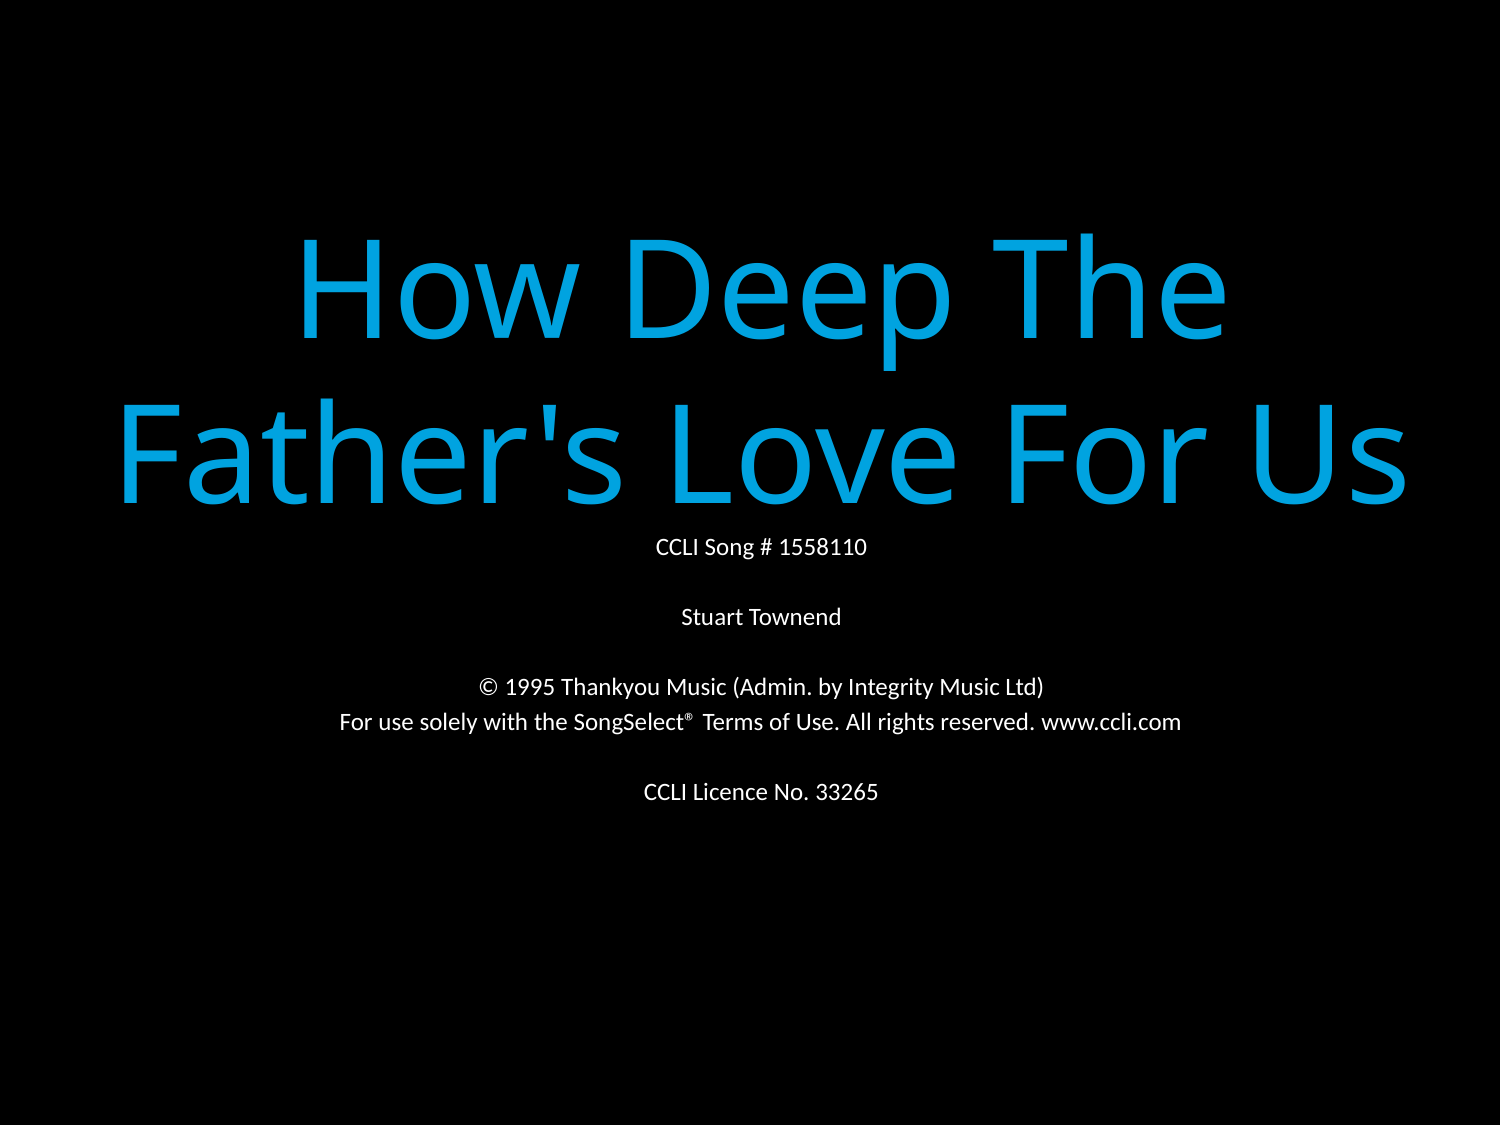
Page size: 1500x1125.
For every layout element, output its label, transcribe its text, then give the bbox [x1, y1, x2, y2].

subtitle How Deep The Father's Love For Us CCLI Song # 1558110 Stuart Townend © 1995 Thankyou Music (Admin. by Integrity Music Ltd) For use solely with the SongSelect® Terms of Use. All rights reserved. www.ccli.com CCLI Licence No. 33265 [53, 30, 1471, 1094]
